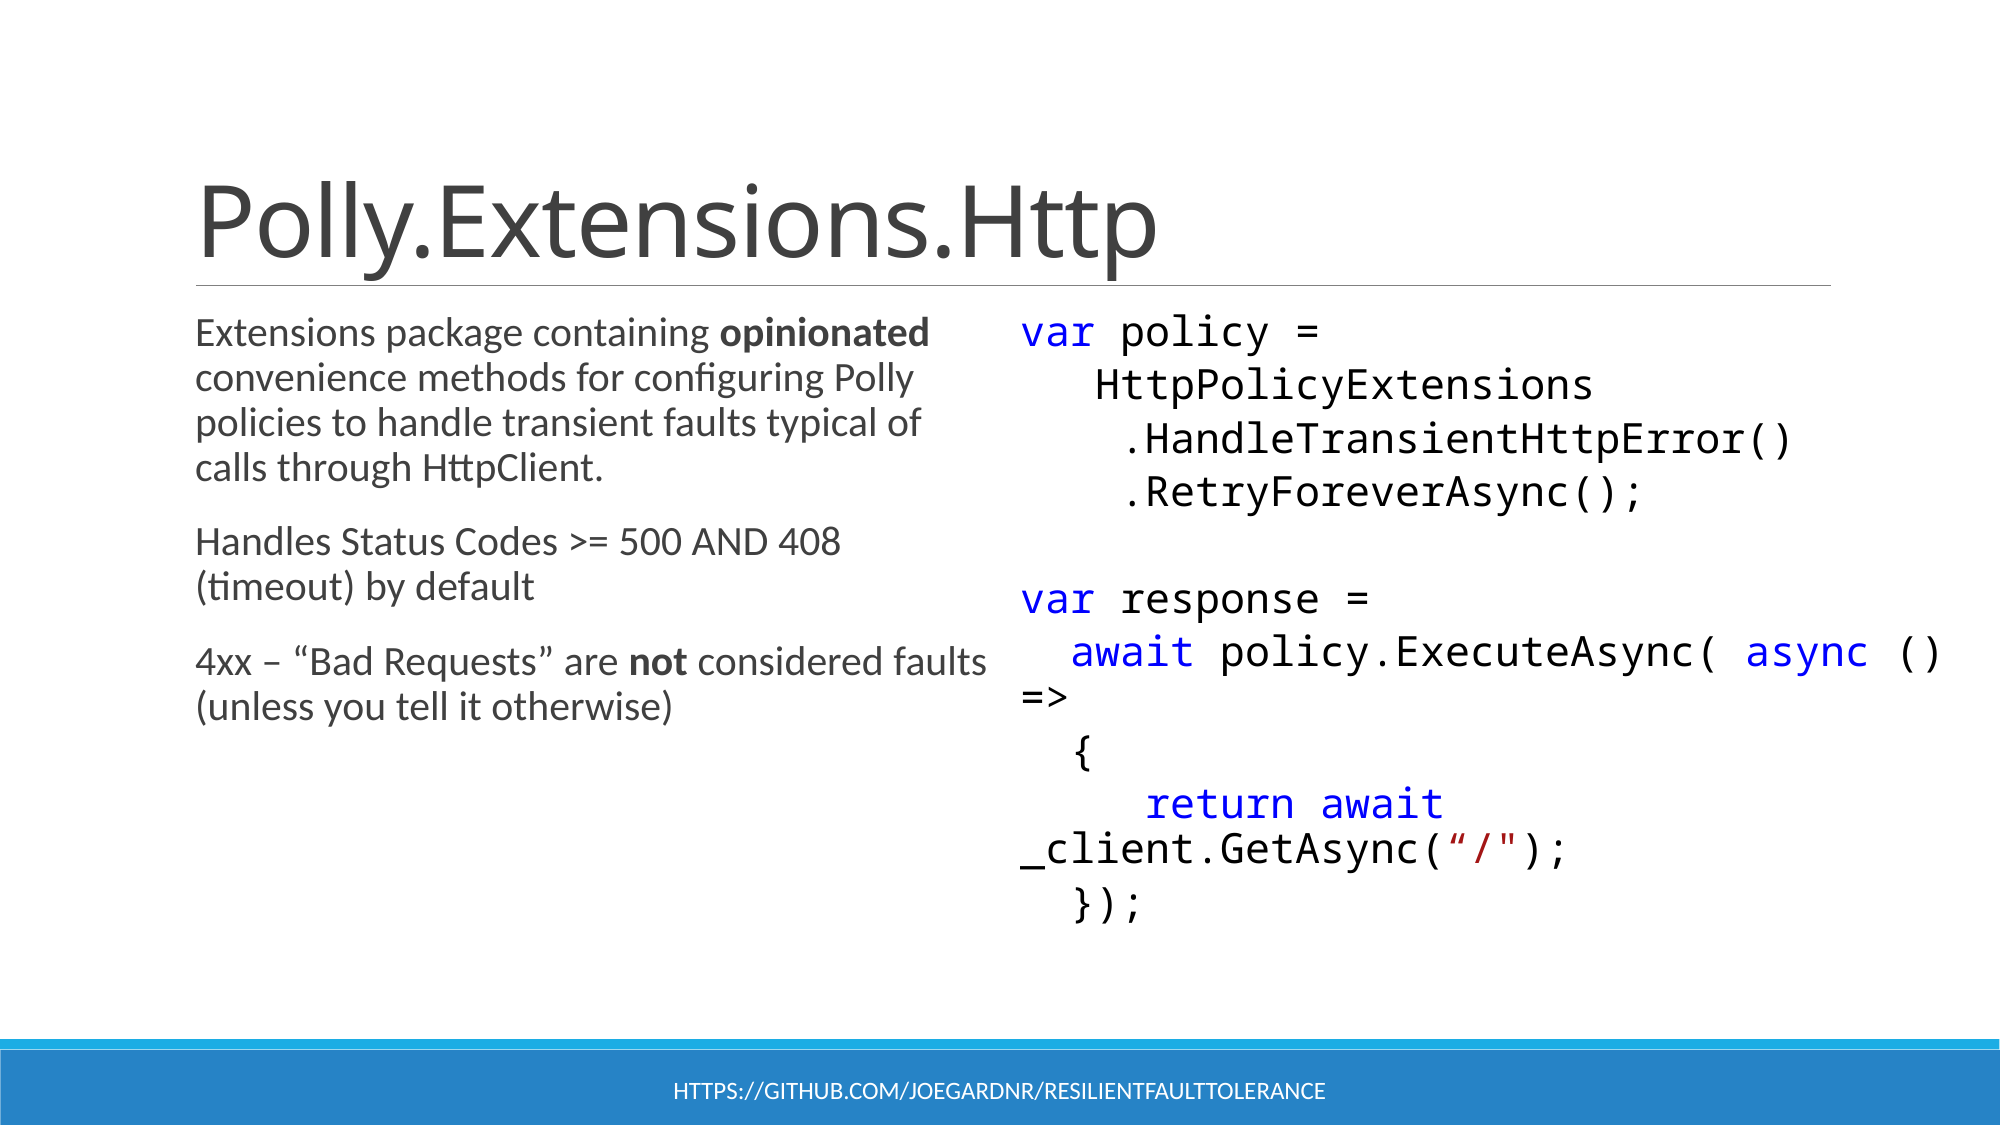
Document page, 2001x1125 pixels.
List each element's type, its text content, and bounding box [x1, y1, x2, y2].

list Extensions package containing opinionated convenience methods for configuring Polly policies to handle transient faults typical of calls through HttpClient. Handles Status Codes >= 500 AND 408 (timeout) by default 4xx – “Bad Requests” are not considered faults (unless you tell it otherwise) [180, 302, 990, 963]
list var policy = HttpPolicyExtensions .HandleTransientHttpError() .RetryForeverAsync(); var response = await policy.ExecuteAsync( async () => { return await _client.GetAsync(“/"); }); [1020, 302, 1977, 963]
footer https://github.com/joegardnr/ResilientFaultTolerance [604, 1059, 1396, 1120]
title Polly.Extensions.Http [180, 47, 1830, 285]
